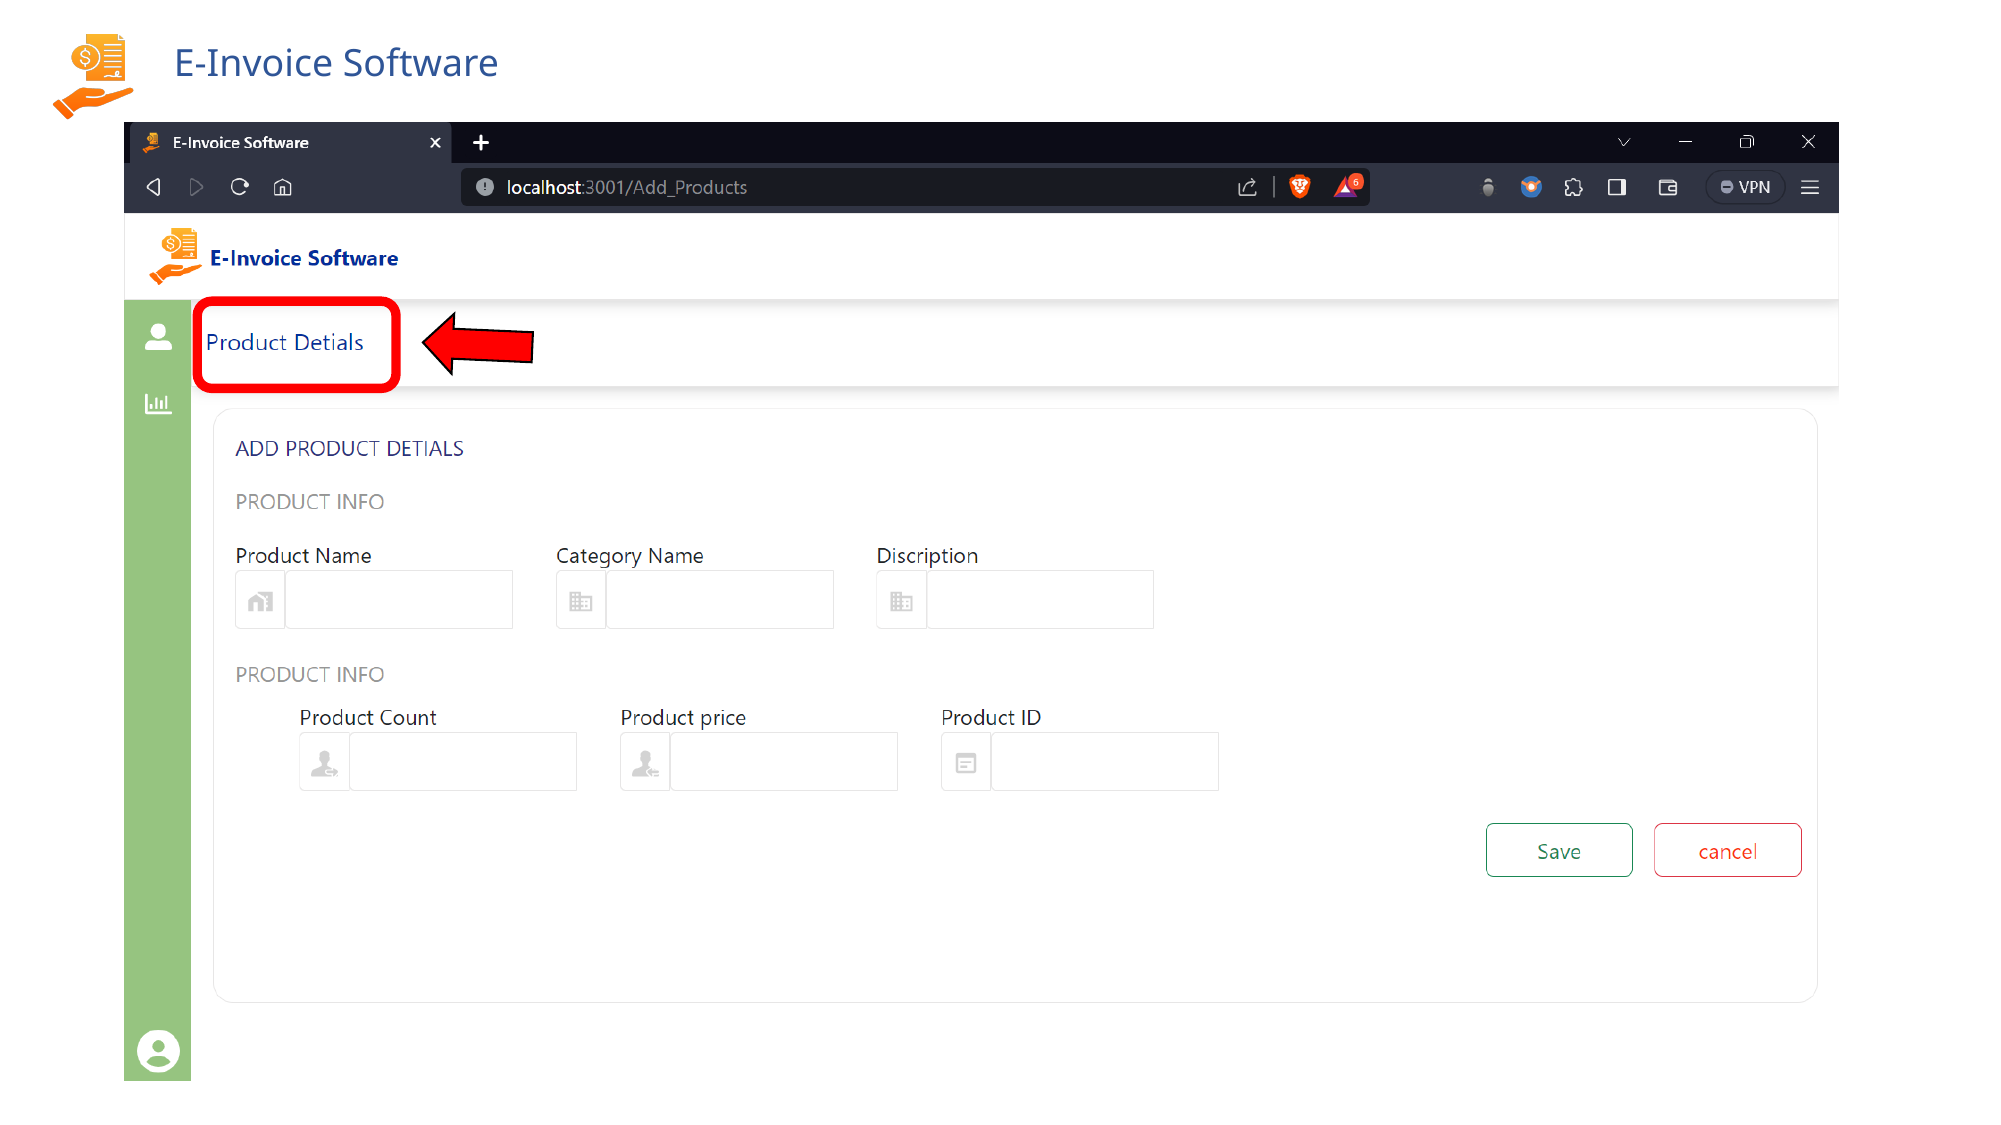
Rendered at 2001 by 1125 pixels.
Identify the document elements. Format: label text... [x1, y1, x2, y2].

picture [42, 31, 1839, 1081]
text_box E-Invoice Software [144, 31, 567, 91]
